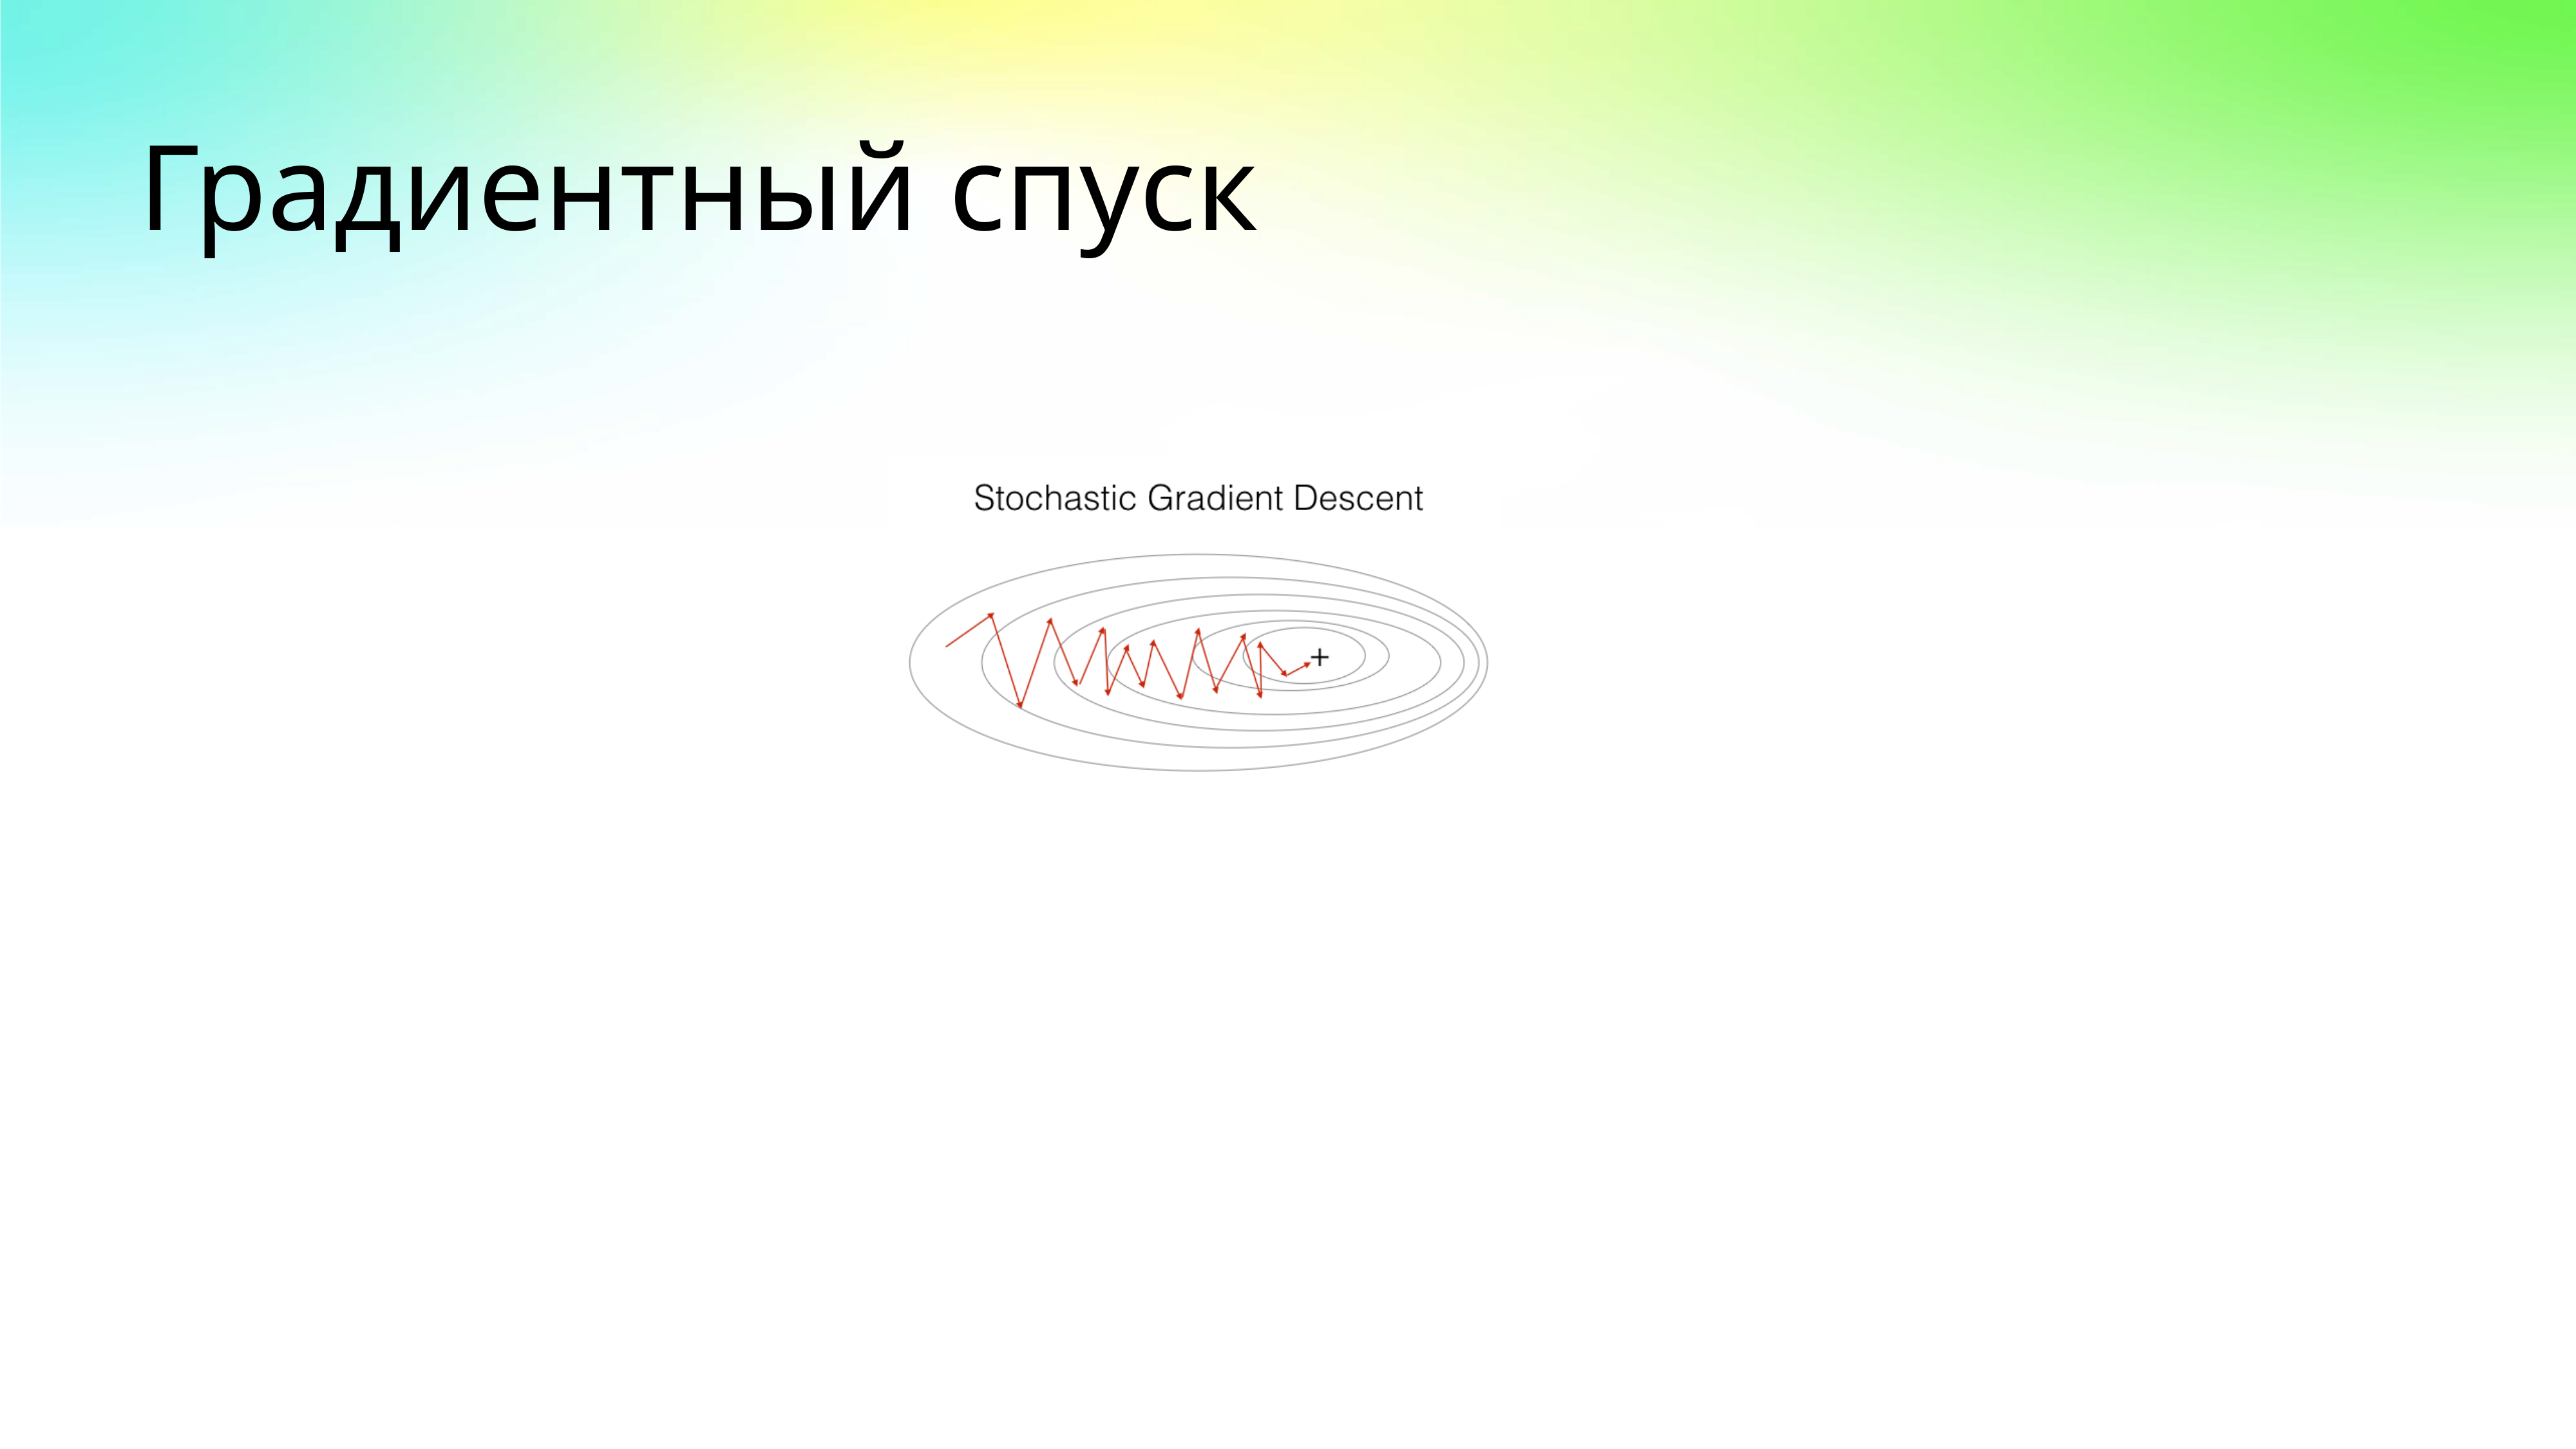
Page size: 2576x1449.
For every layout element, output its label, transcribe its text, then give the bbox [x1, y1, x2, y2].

picture [0, 0, 2576, 1449]
title Градиентный спуск [134, 107, 2442, 349]
